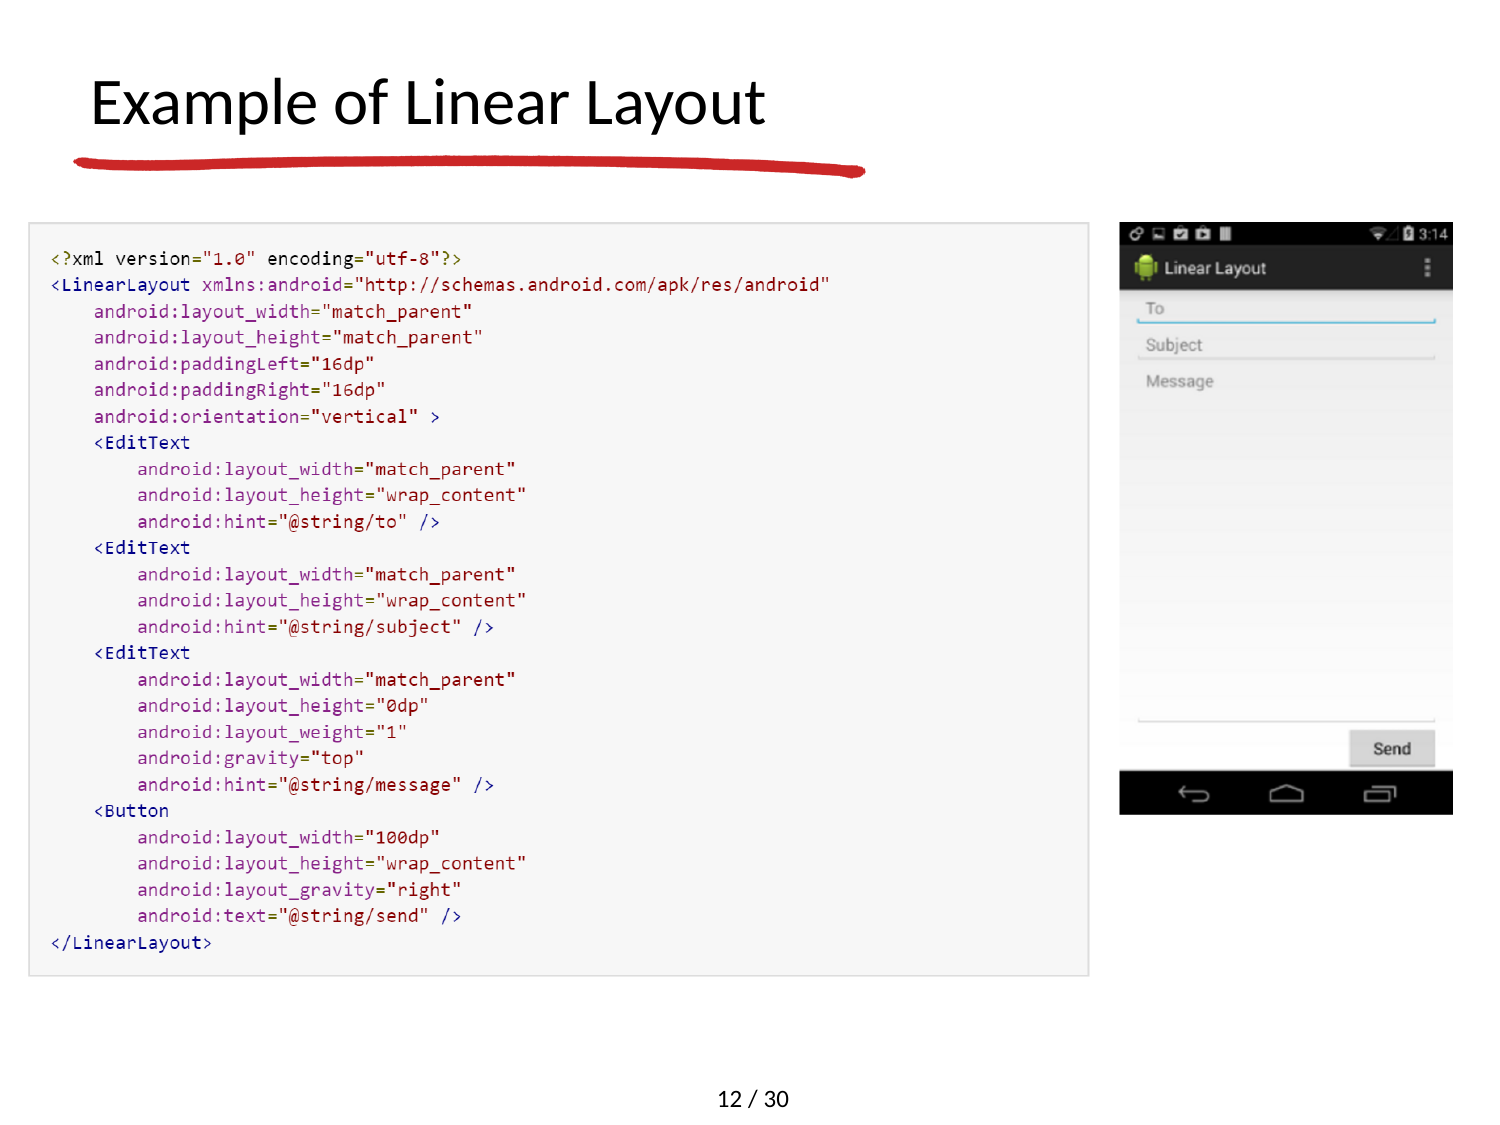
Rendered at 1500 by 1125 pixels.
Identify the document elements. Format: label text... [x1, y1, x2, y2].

picture [70, 149, 875, 185]
picture [24, 212, 1462, 988]
title Example of Linear Layout [75, 45, 1425, 150]
